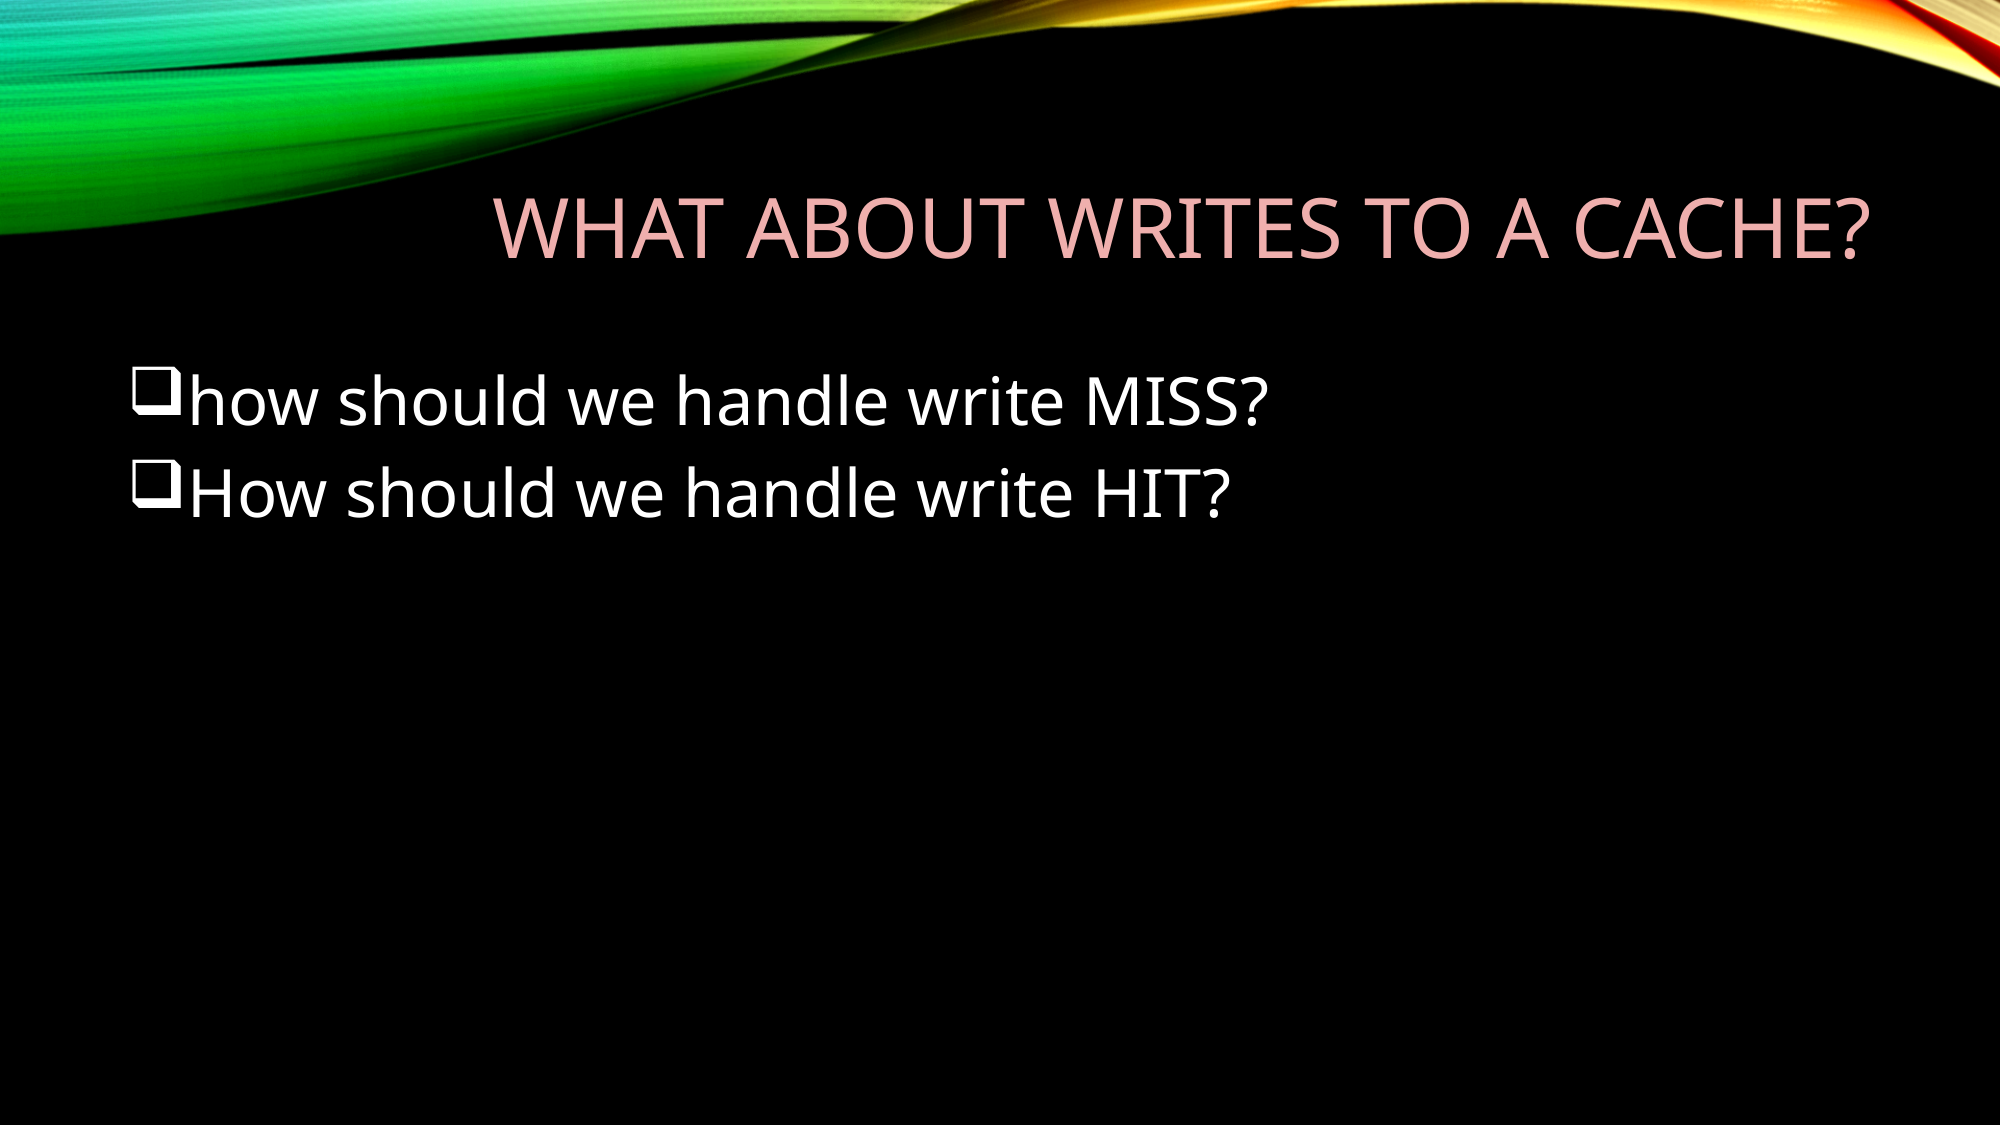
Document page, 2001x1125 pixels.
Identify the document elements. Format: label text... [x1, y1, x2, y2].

list how should we handle write MISS? How should we handle write HIT? [112, 360, 1888, 1021]
title What about writes to a cache? [474, 125, 1888, 338]
picture [0, 0, 2000, 237]
